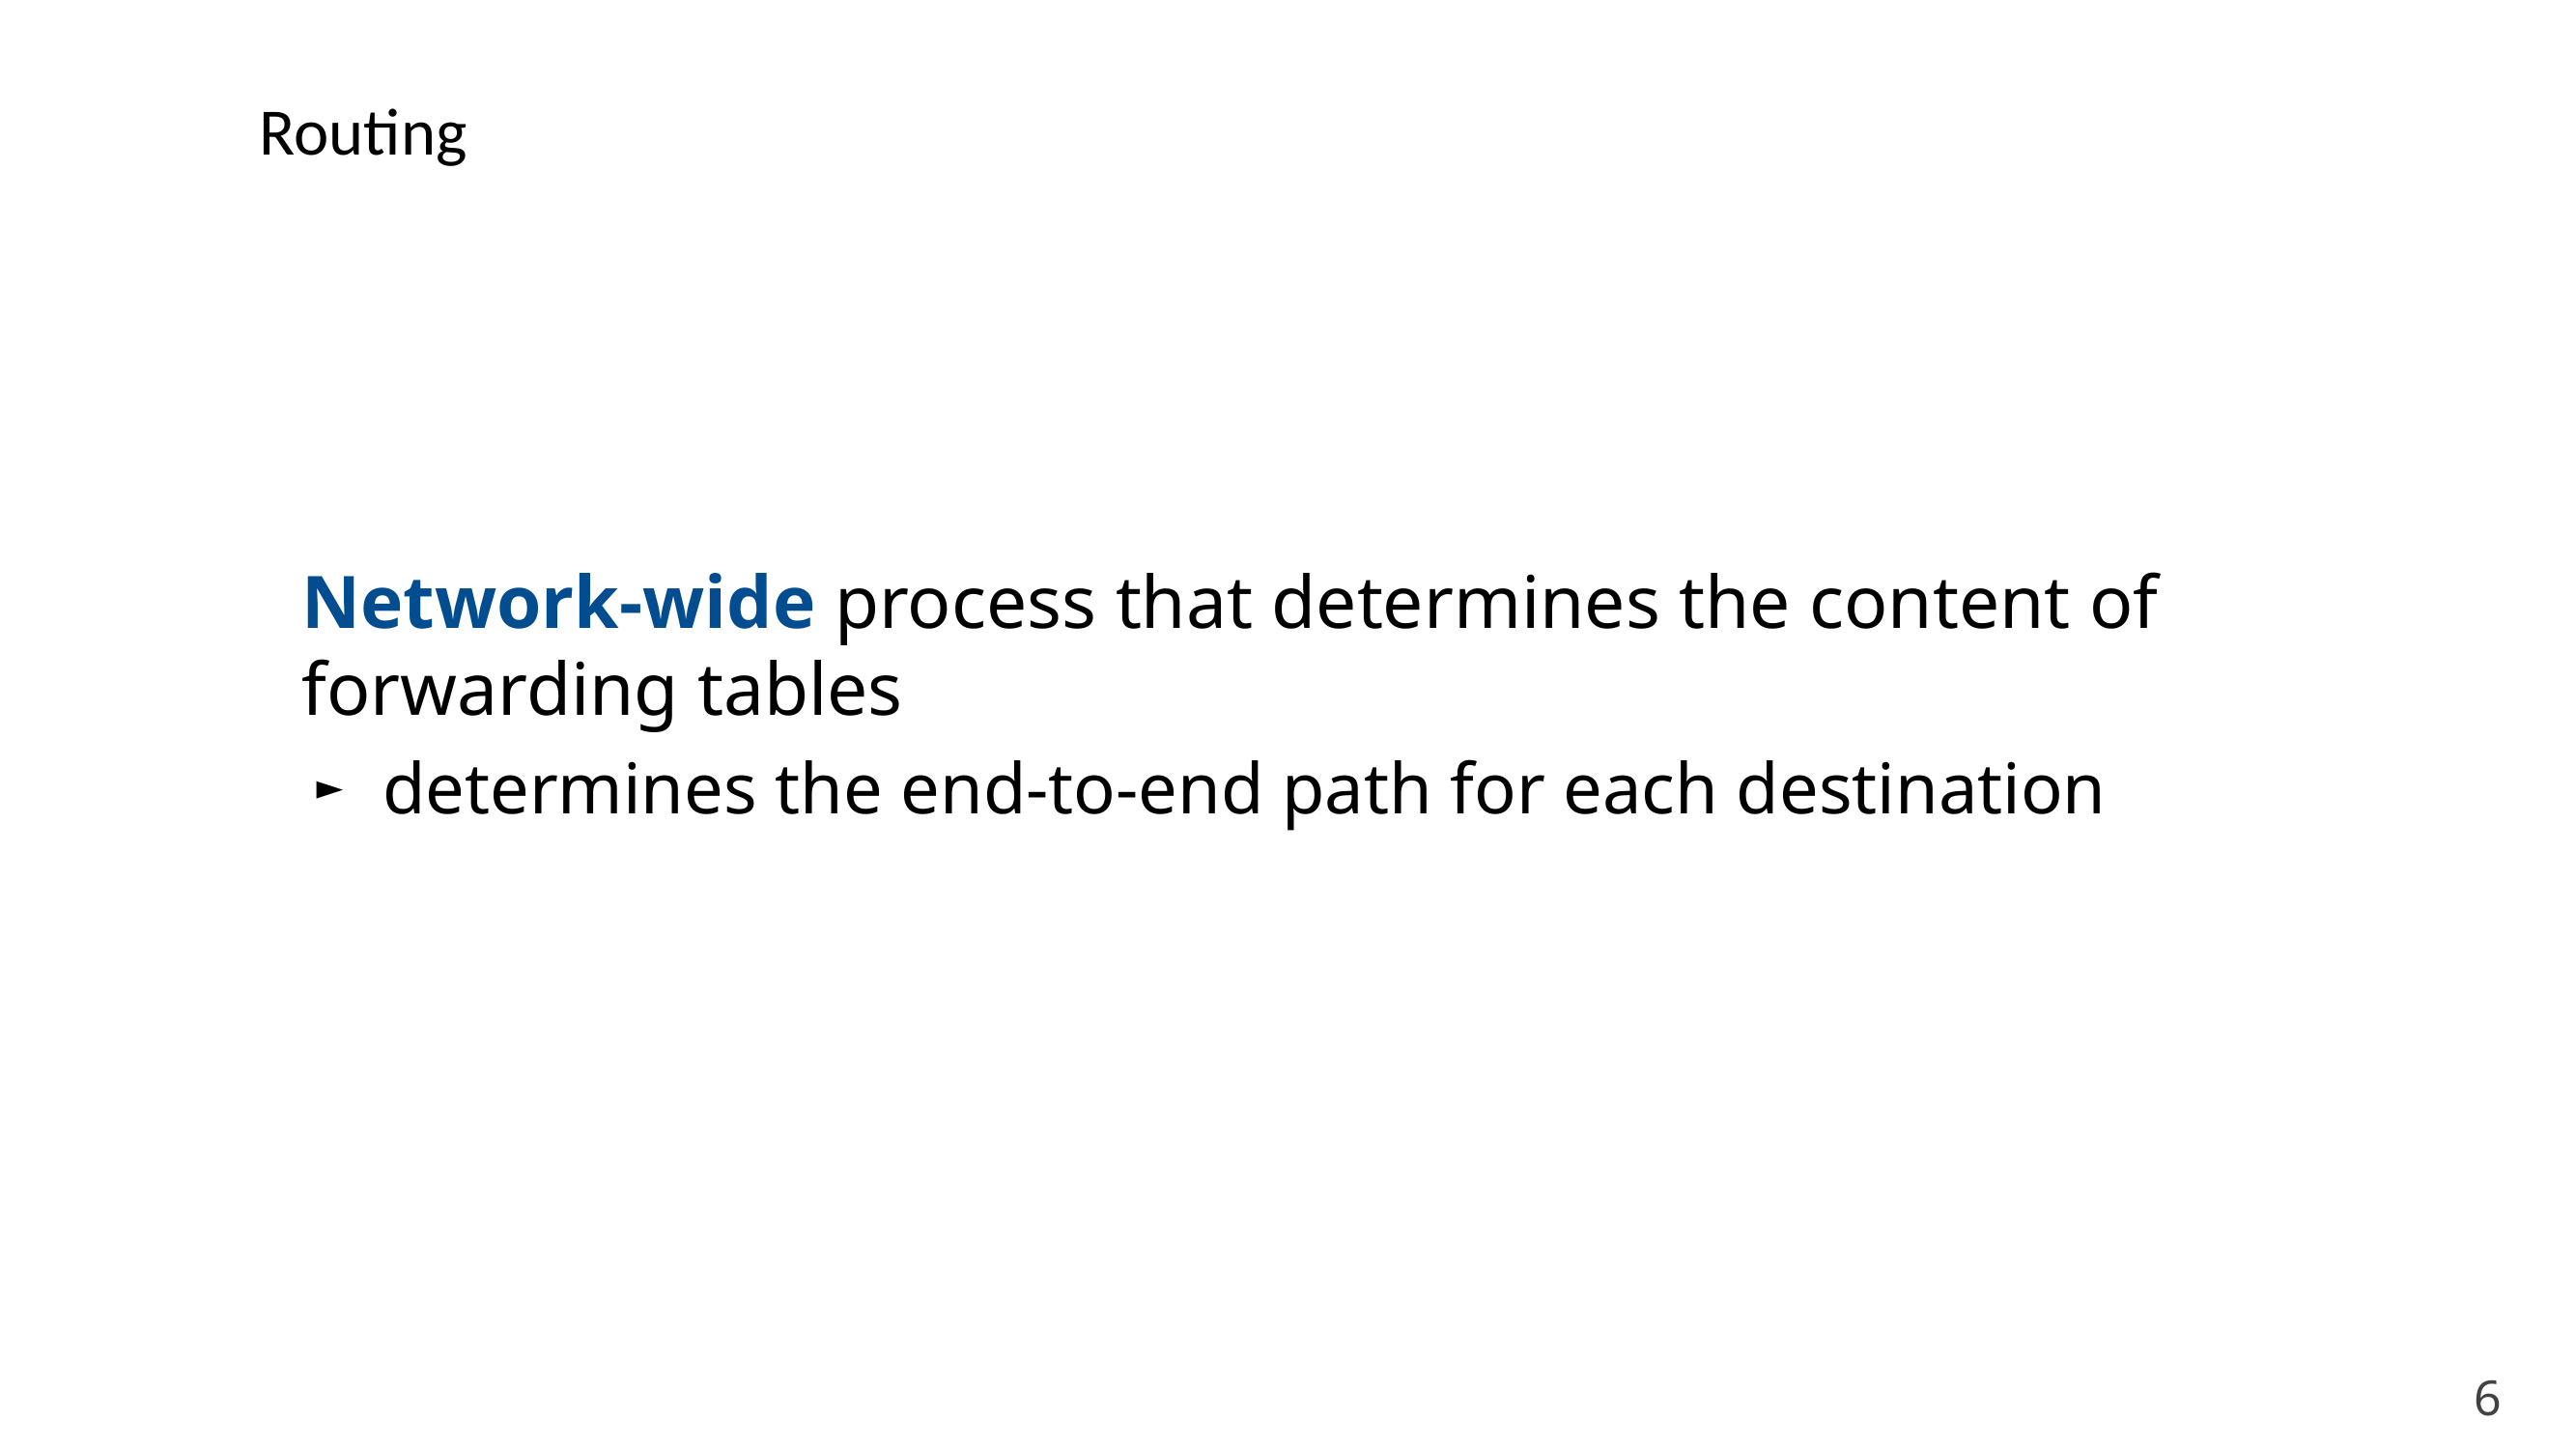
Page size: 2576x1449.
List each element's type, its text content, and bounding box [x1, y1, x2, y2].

slide_number 6 [2453, 1359, 2522, 1449]
list Network-wide process that determines the content of forwarding tables determines the end-to-end path for each destination [250, 347, 2325, 1261]
title Routing [250, 0, 2325, 259]
